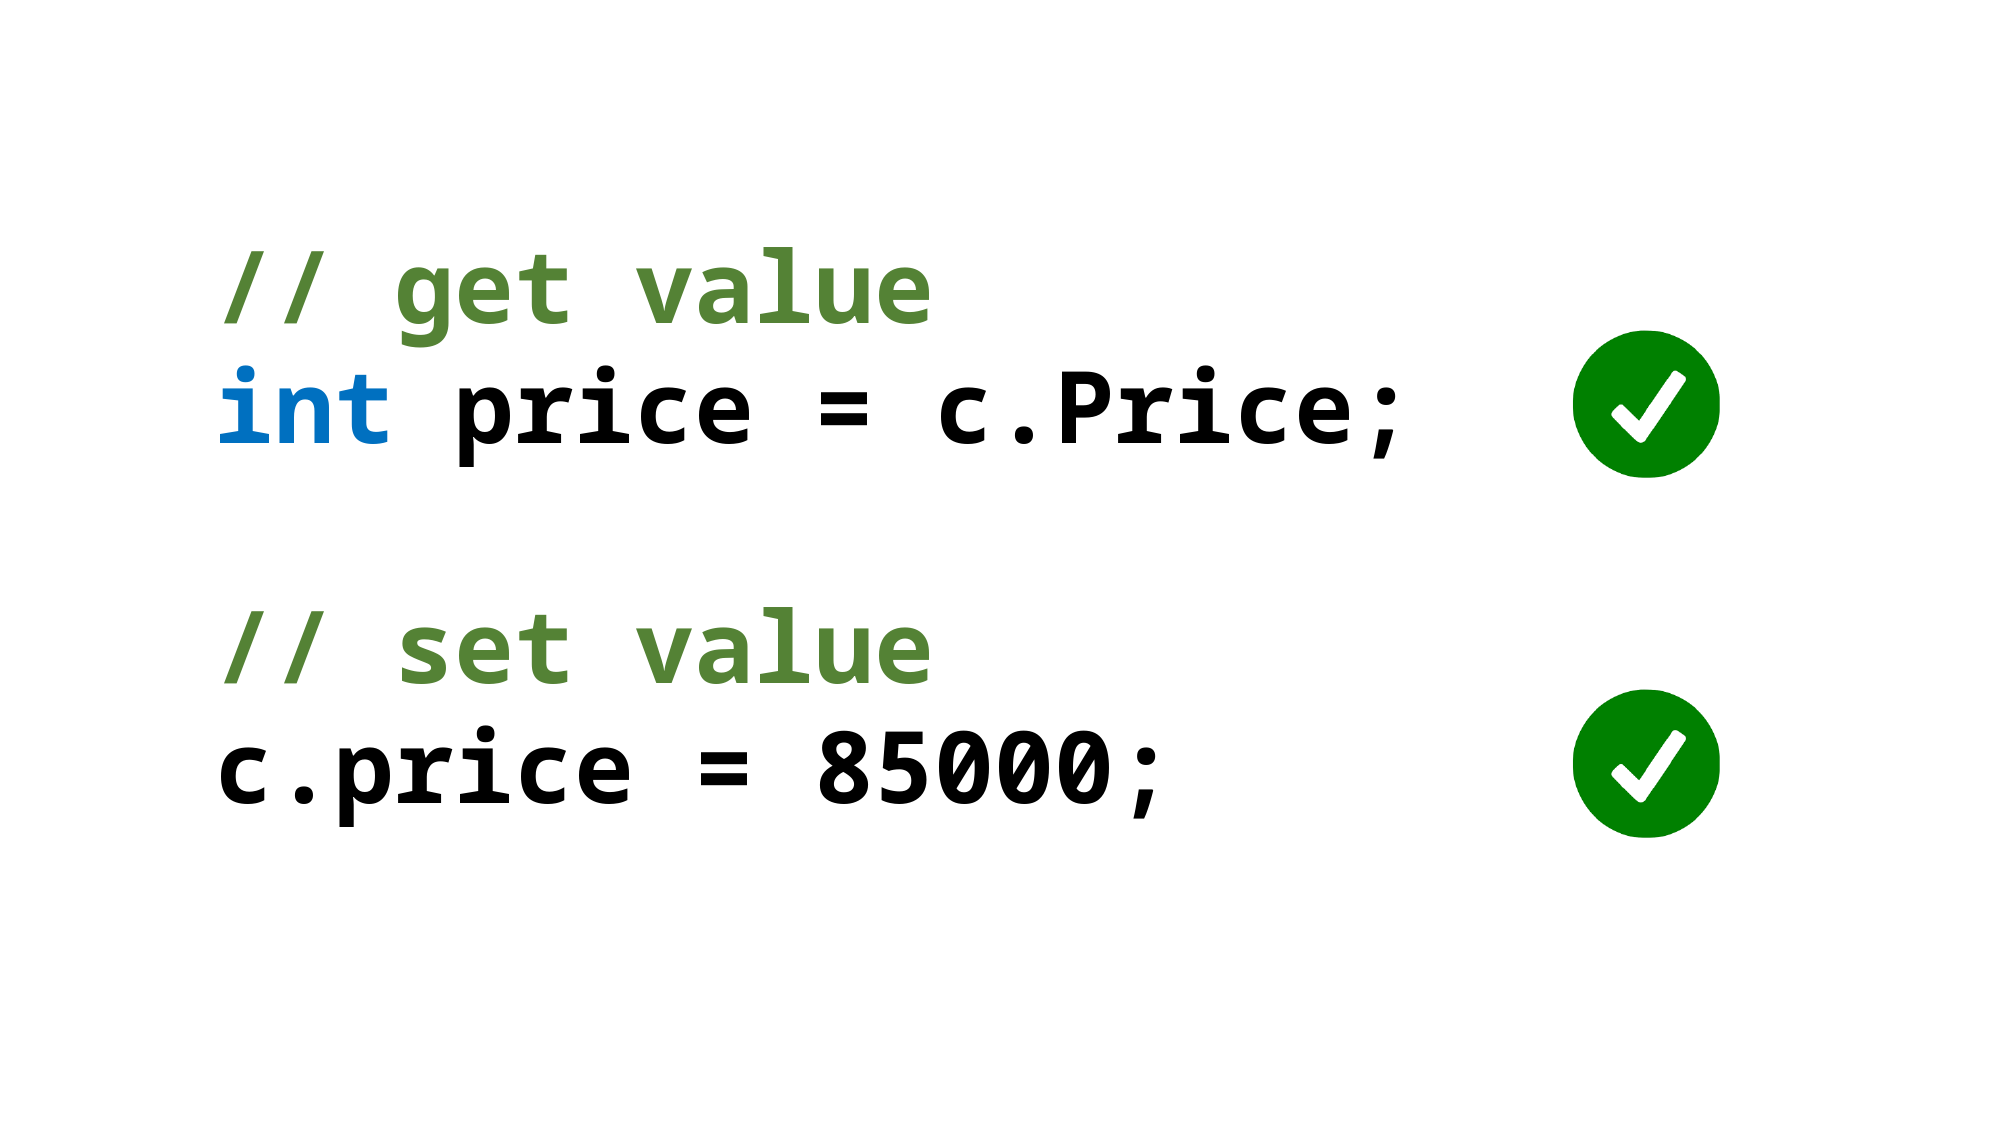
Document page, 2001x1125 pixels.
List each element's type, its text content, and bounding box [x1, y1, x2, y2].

picture [1572, 689, 1720, 838]
picture [1572, 330, 1720, 479]
text_box // get value int price = c.Price; // set value c.price = 85000; [199, 216, 1524, 831]
